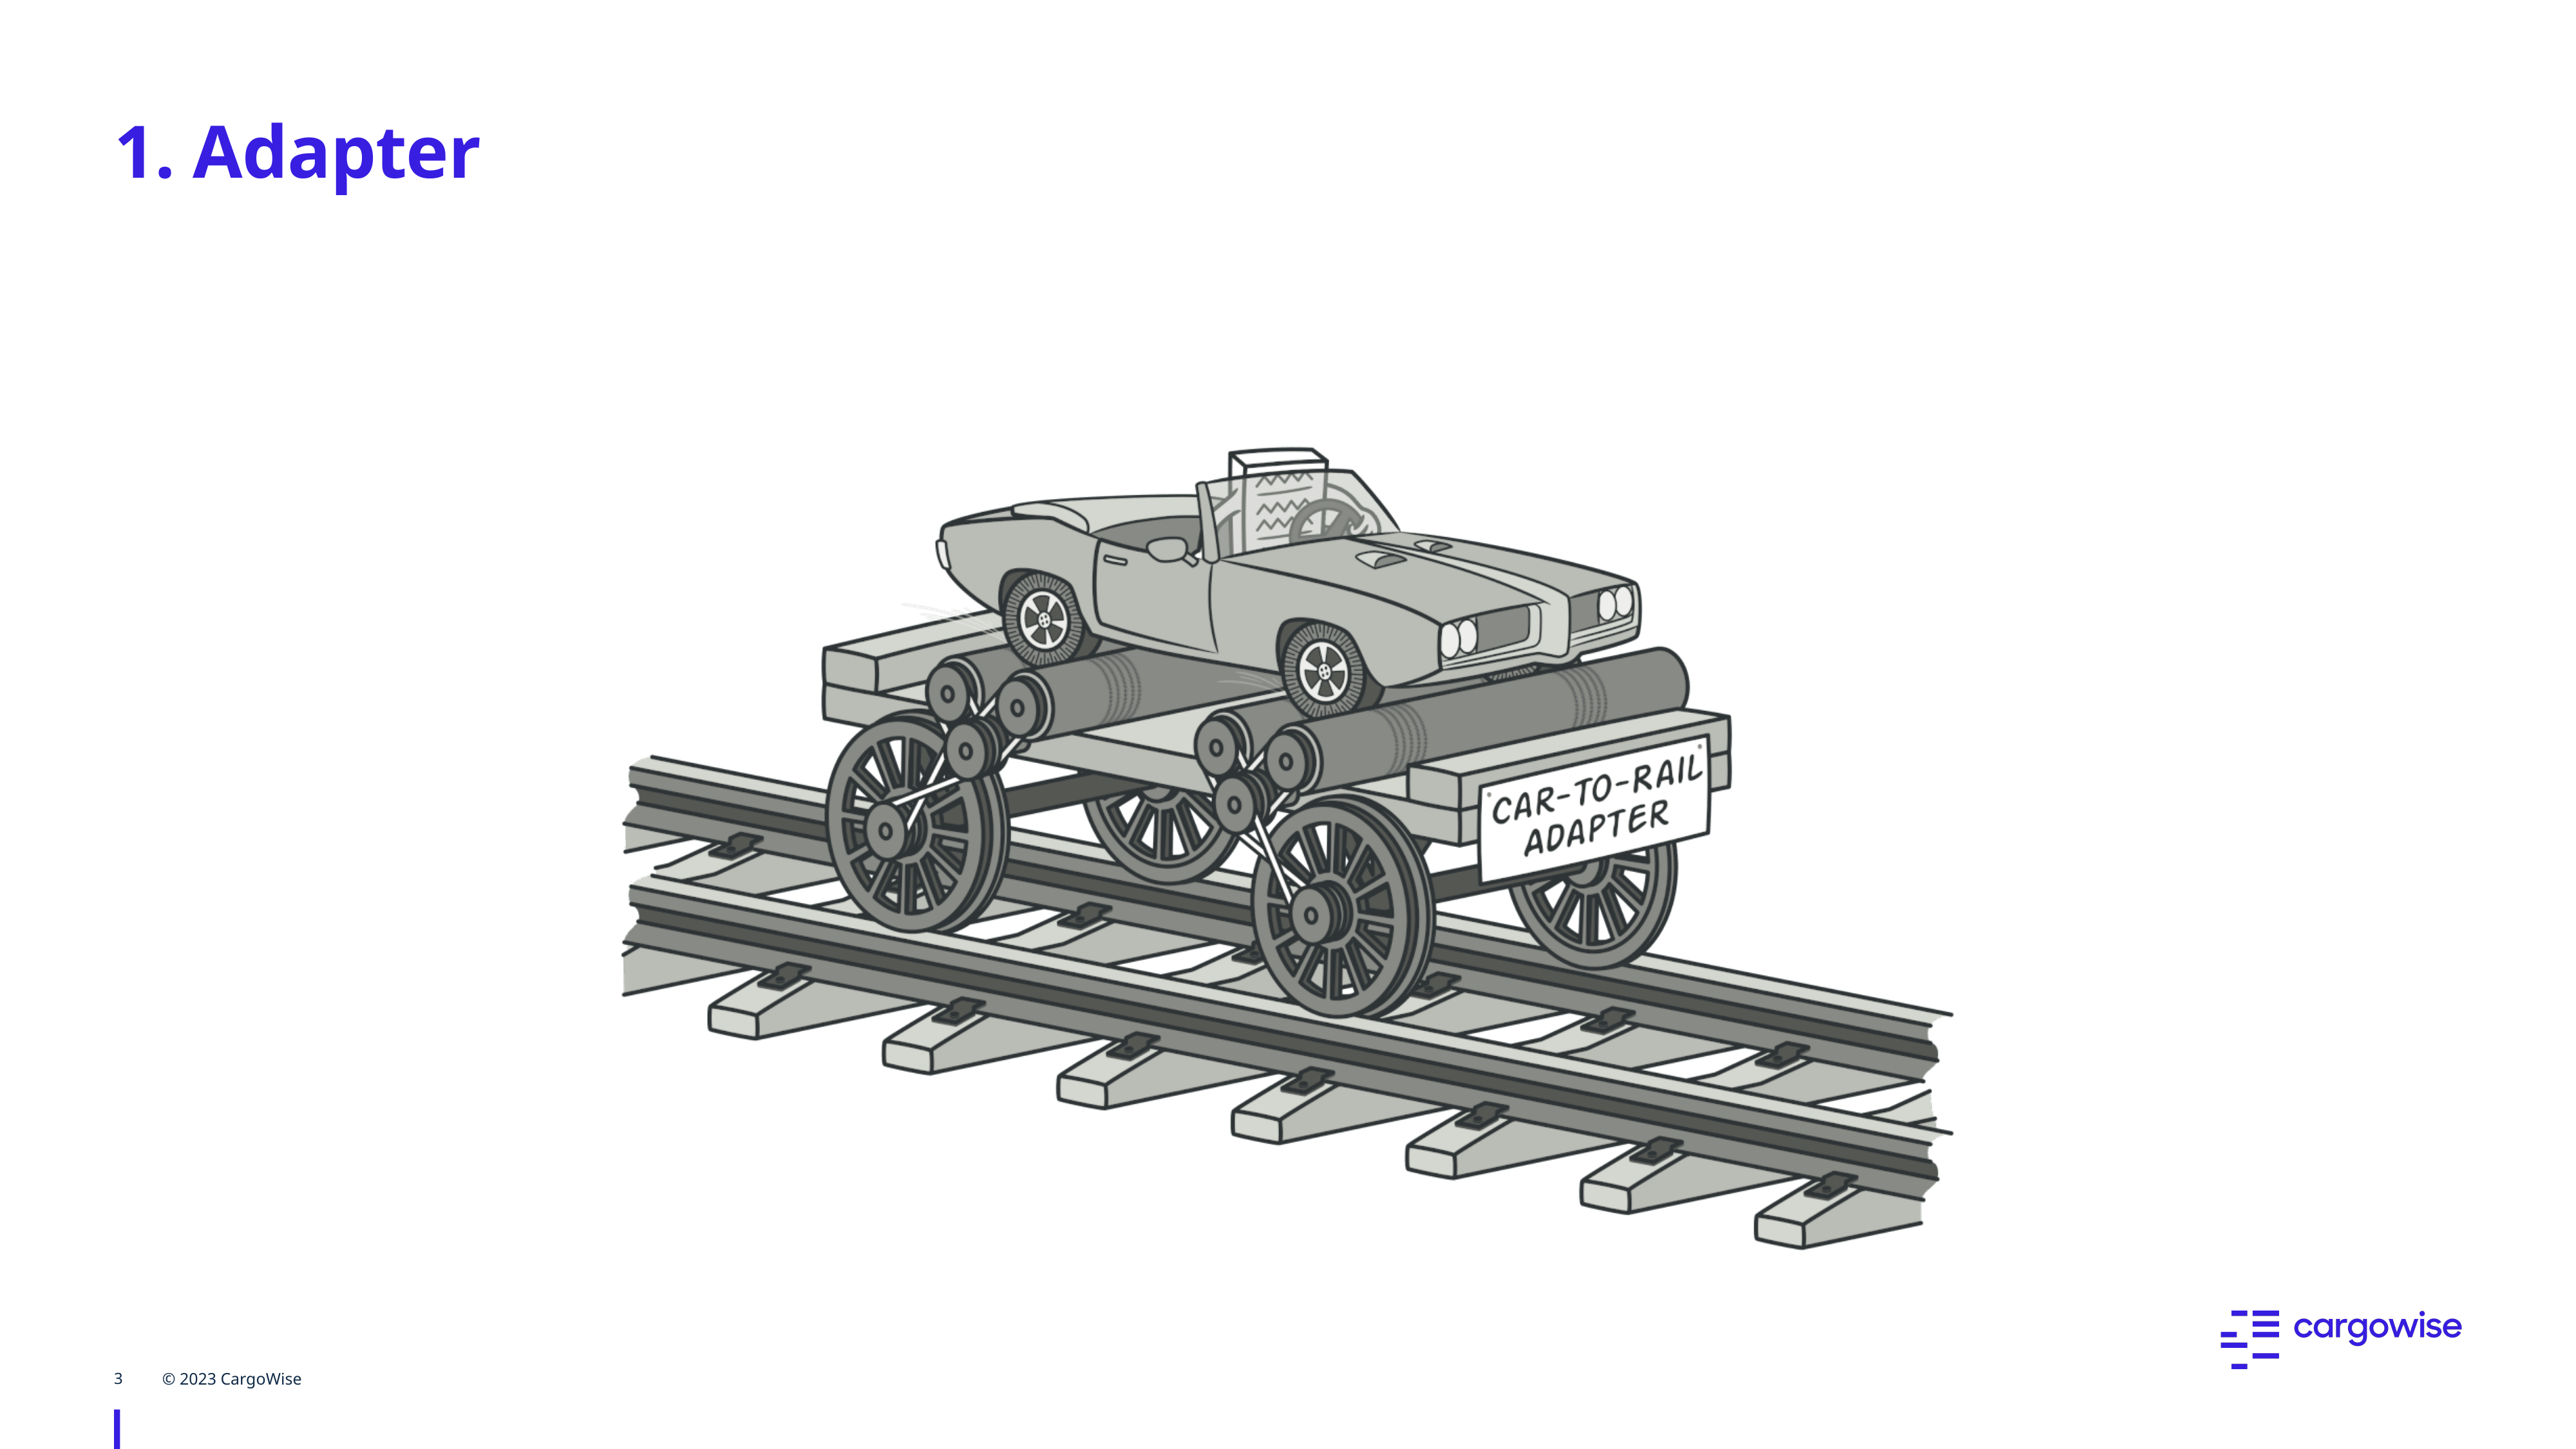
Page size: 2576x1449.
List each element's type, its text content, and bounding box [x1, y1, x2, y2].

title 1. Adapter [114, 118, 2460, 193]
picture [2221, 1311, 2462, 1369]
footer © 2023 CargoWise [162, 1368, 375, 1388]
picture [618, 420, 1957, 1257]
slide_number 3 [114, 1368, 147, 1388]
